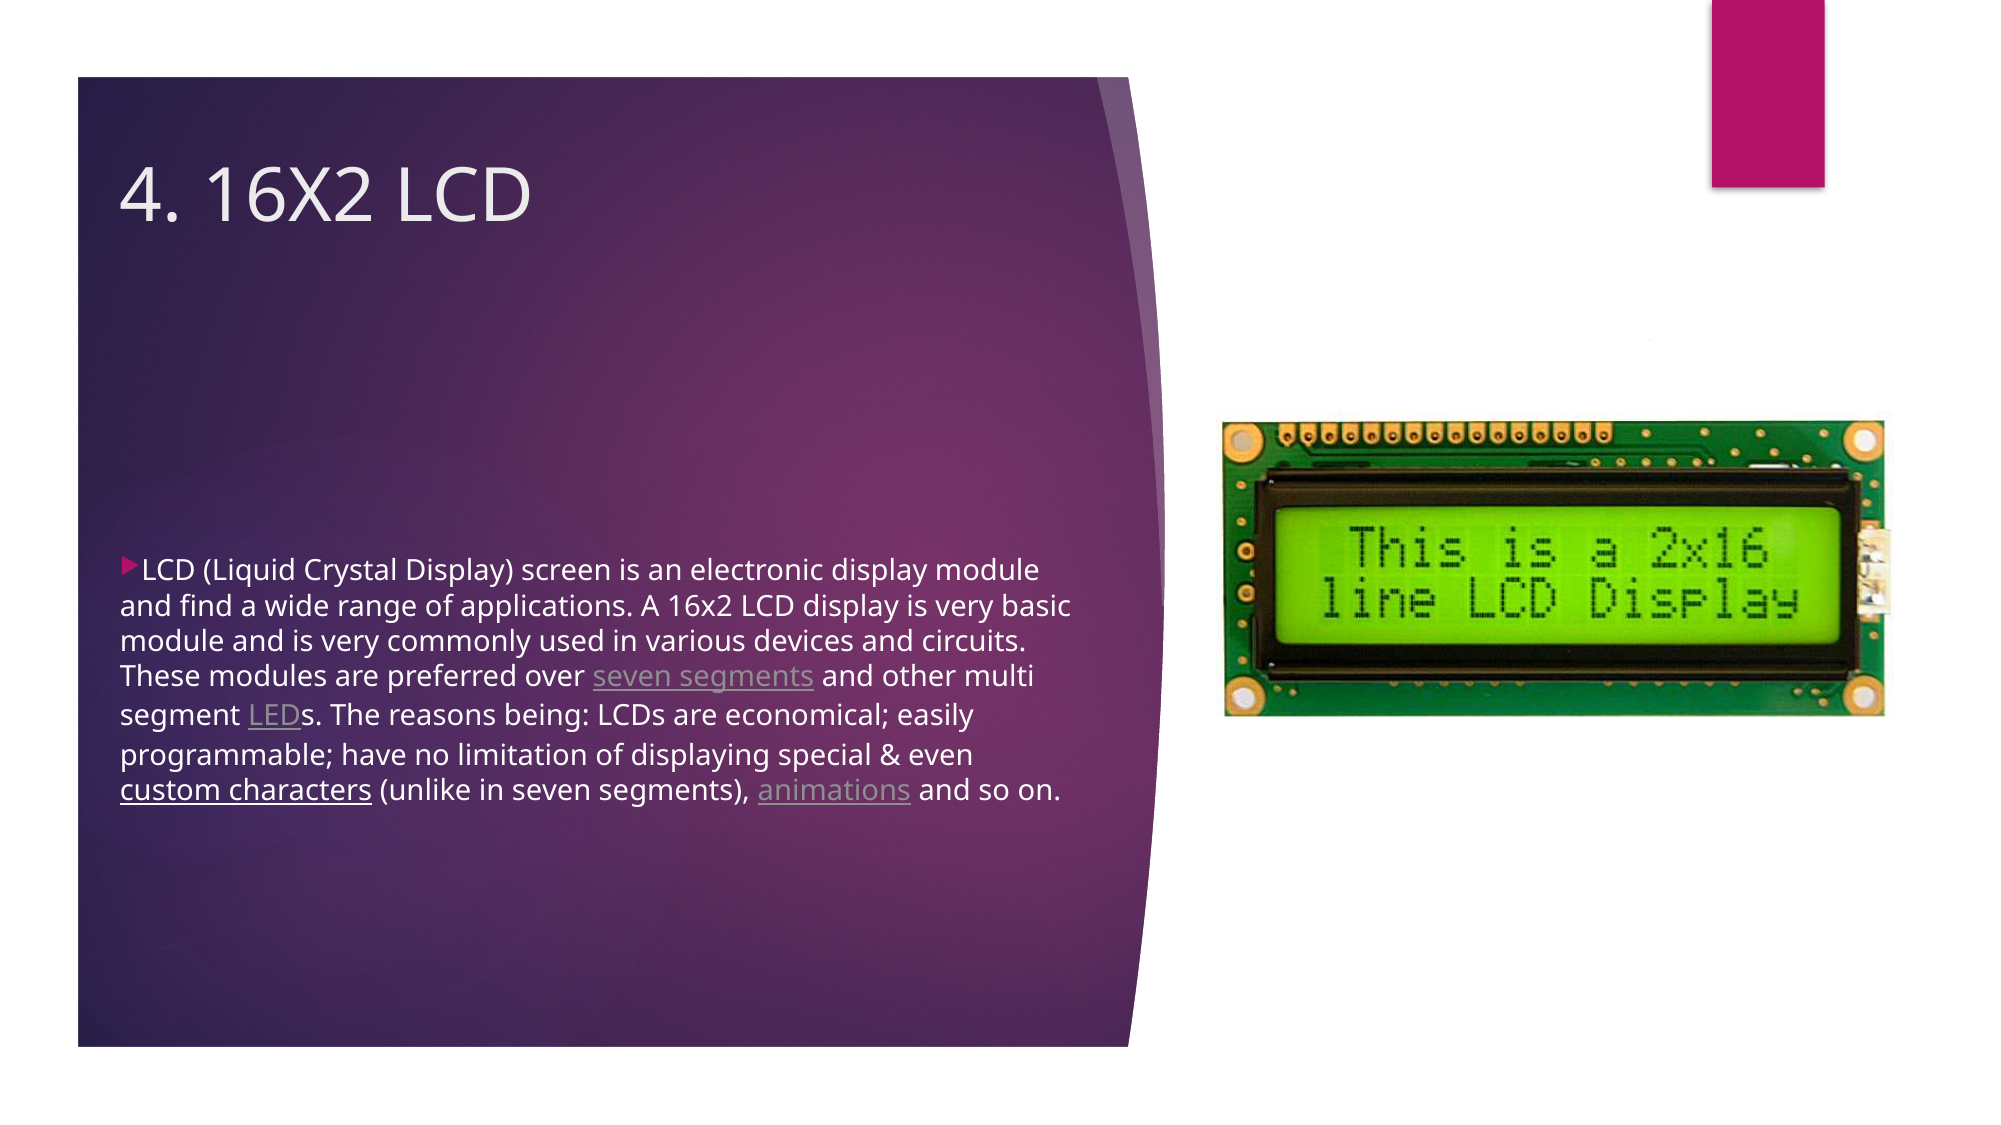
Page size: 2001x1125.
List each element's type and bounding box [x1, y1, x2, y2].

text_box [0, 0, 2000, 1125]
list [1216, 309, 1894, 818]
